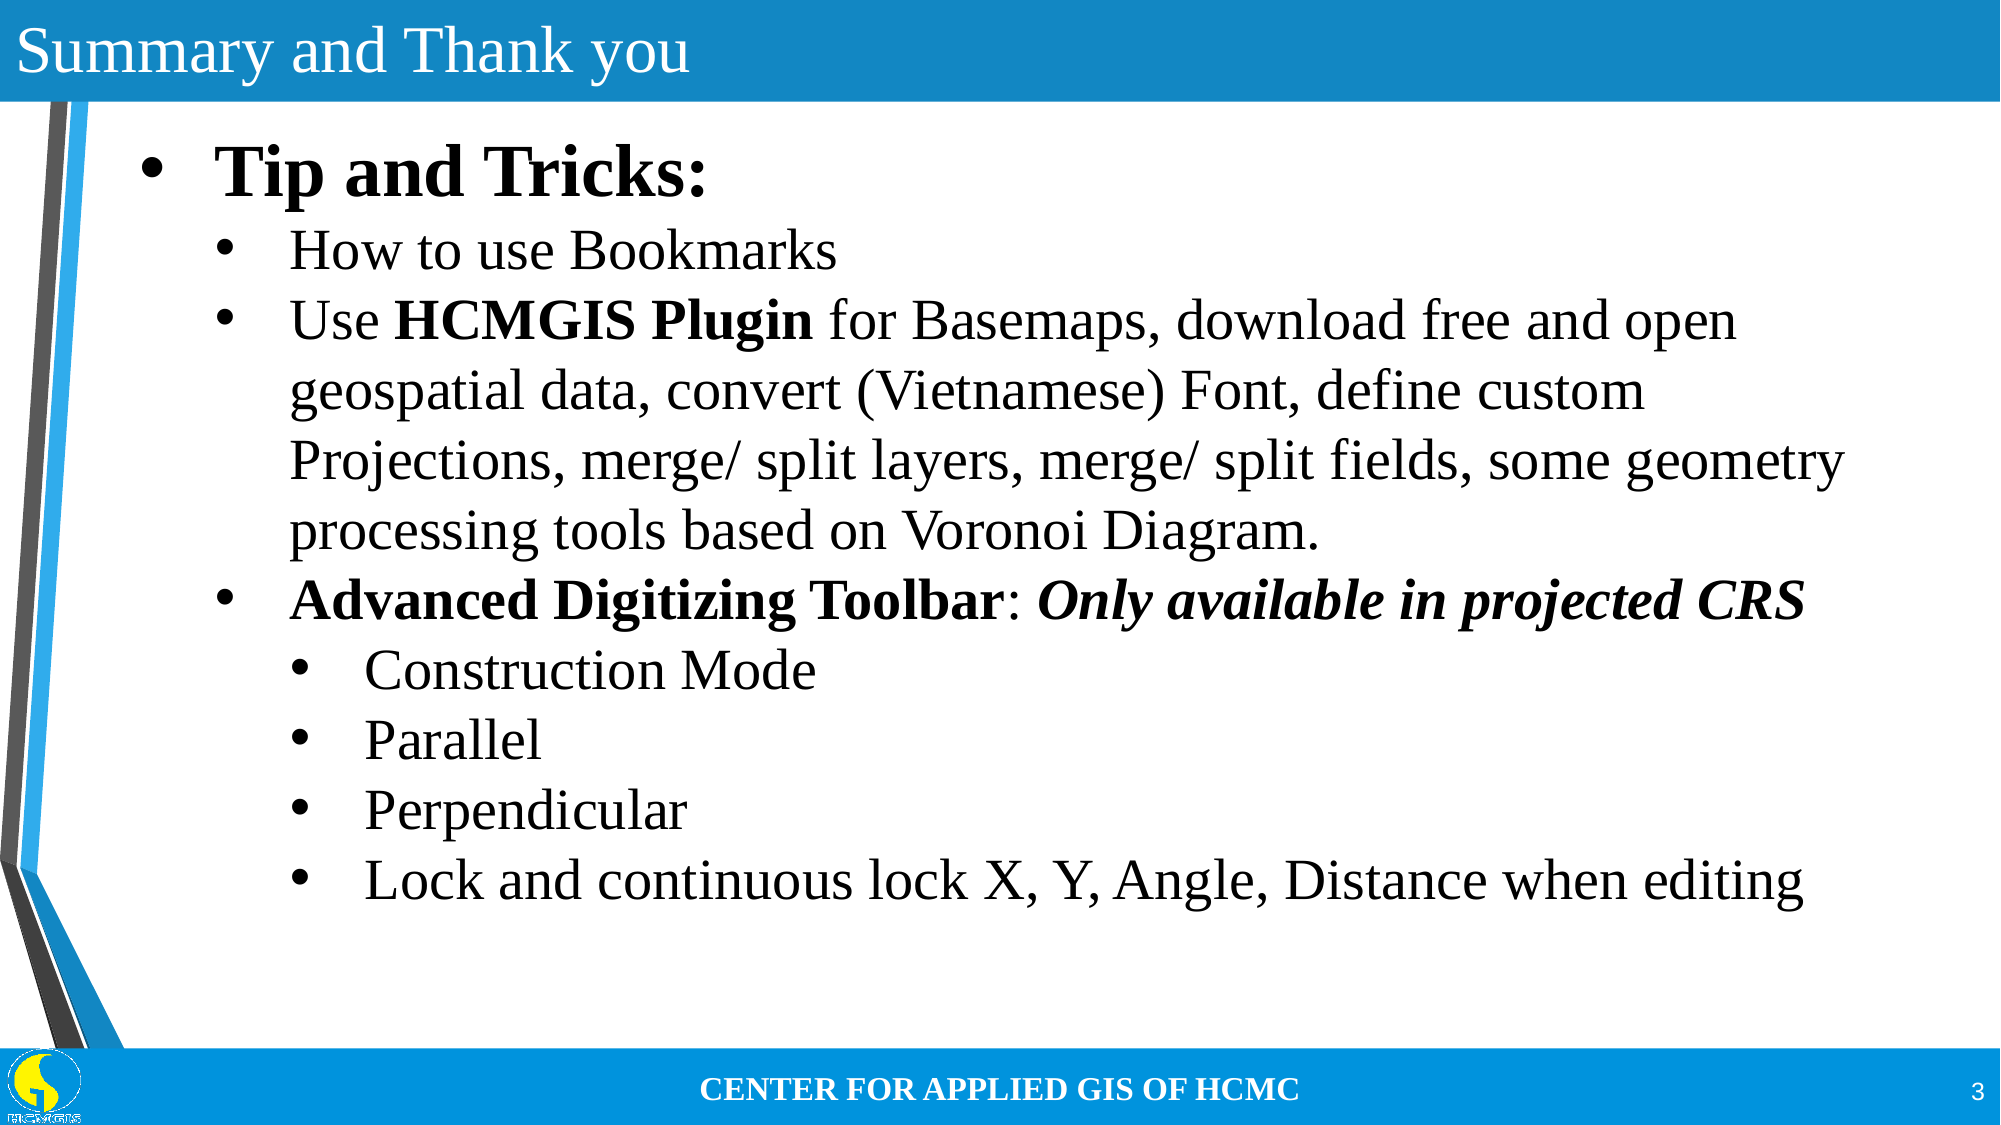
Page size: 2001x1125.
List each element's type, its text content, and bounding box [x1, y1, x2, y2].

picture [15, 1055, 58, 1110]
text_box Tip and Tricks: How to use Bookmarks Use HCMGIS Plugin for Basemaps, download free and open geospatial data, convert (Vietnamese) Font, define custom Projections, merge/ split layers, merge/ split fields, some geometry processing tools based on Voronoi Diagram. Advanced Digitizing Toolbar: Only available in projected CRS Construction Mode Parallel Perpendicular Lock and continuous lock X, Y, Angle, Distance when editing [125, 114, 1950, 919]
slide_number 3 [1899, 1060, 2000, 1121]
title Summary and Thank you [0, 0, 2000, 102]
